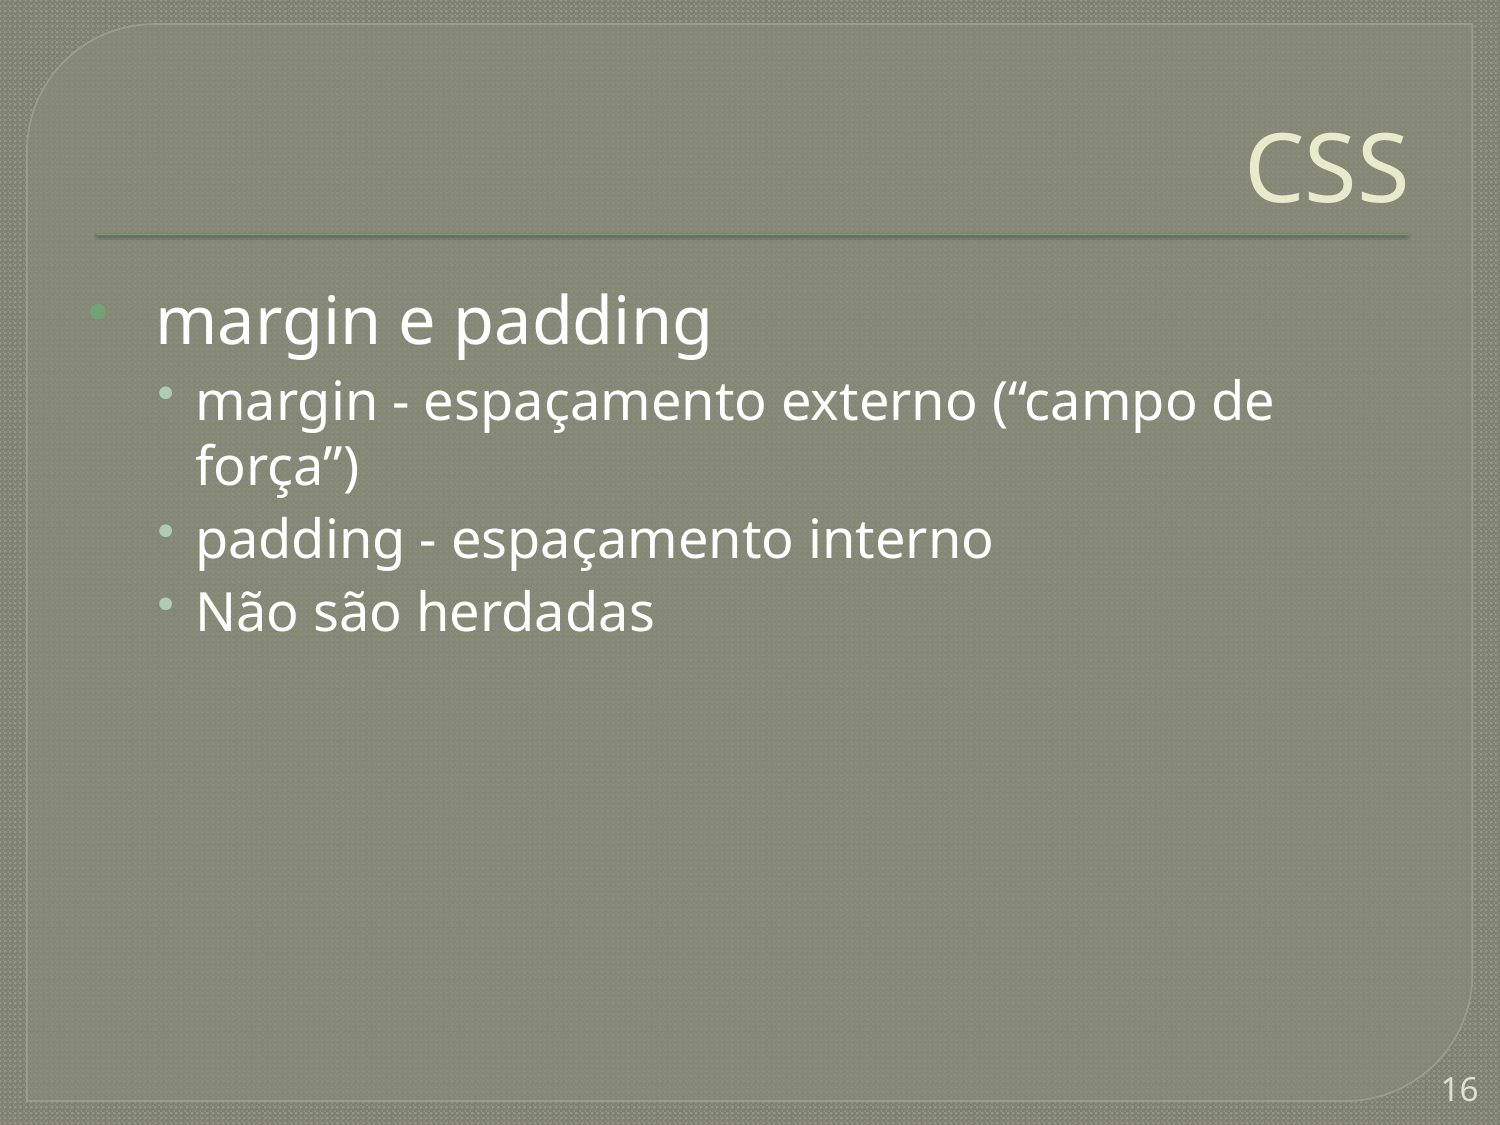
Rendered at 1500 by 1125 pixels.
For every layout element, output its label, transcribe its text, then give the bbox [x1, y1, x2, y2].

title CSS [75, 41, 1425, 230]
text_box [99, 294, 1450, 1038]
list margin e padding margin - espaçamento externo (“campo de força”) padding - espaçamento interno Não são herdadas [75, 270, 1425, 1013]
slide_number 16 [1417, 1068, 1494, 1114]
